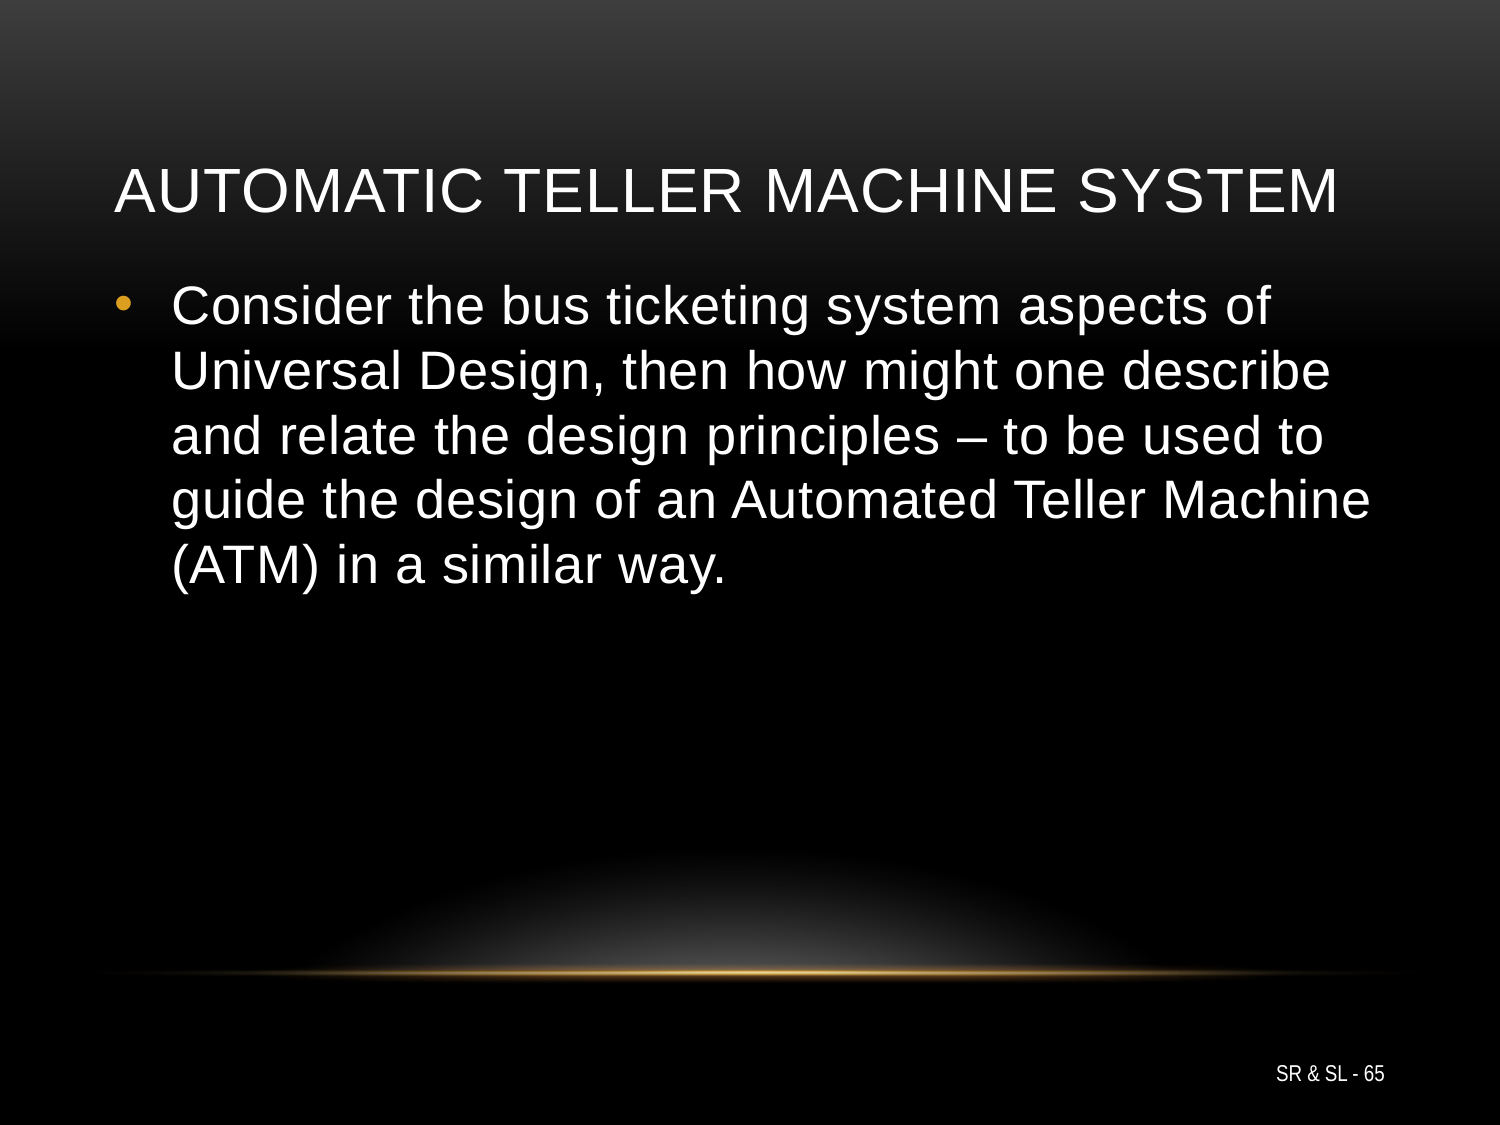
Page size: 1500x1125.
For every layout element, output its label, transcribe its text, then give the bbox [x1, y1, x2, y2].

title Automatic Teller Machine System [99, 45, 1400, 233]
list Consider the bus ticketing system aspects of Universal Design, then how might one describe and relate the design principles – to be used to guide the design of an Automated Teller Machine (ATM) in a similar way. [99, 262, 1400, 1000]
slide_number SR & SL - 65 [1237, 1042, 1400, 1103]
picture [0, 0, 1500, 1125]
